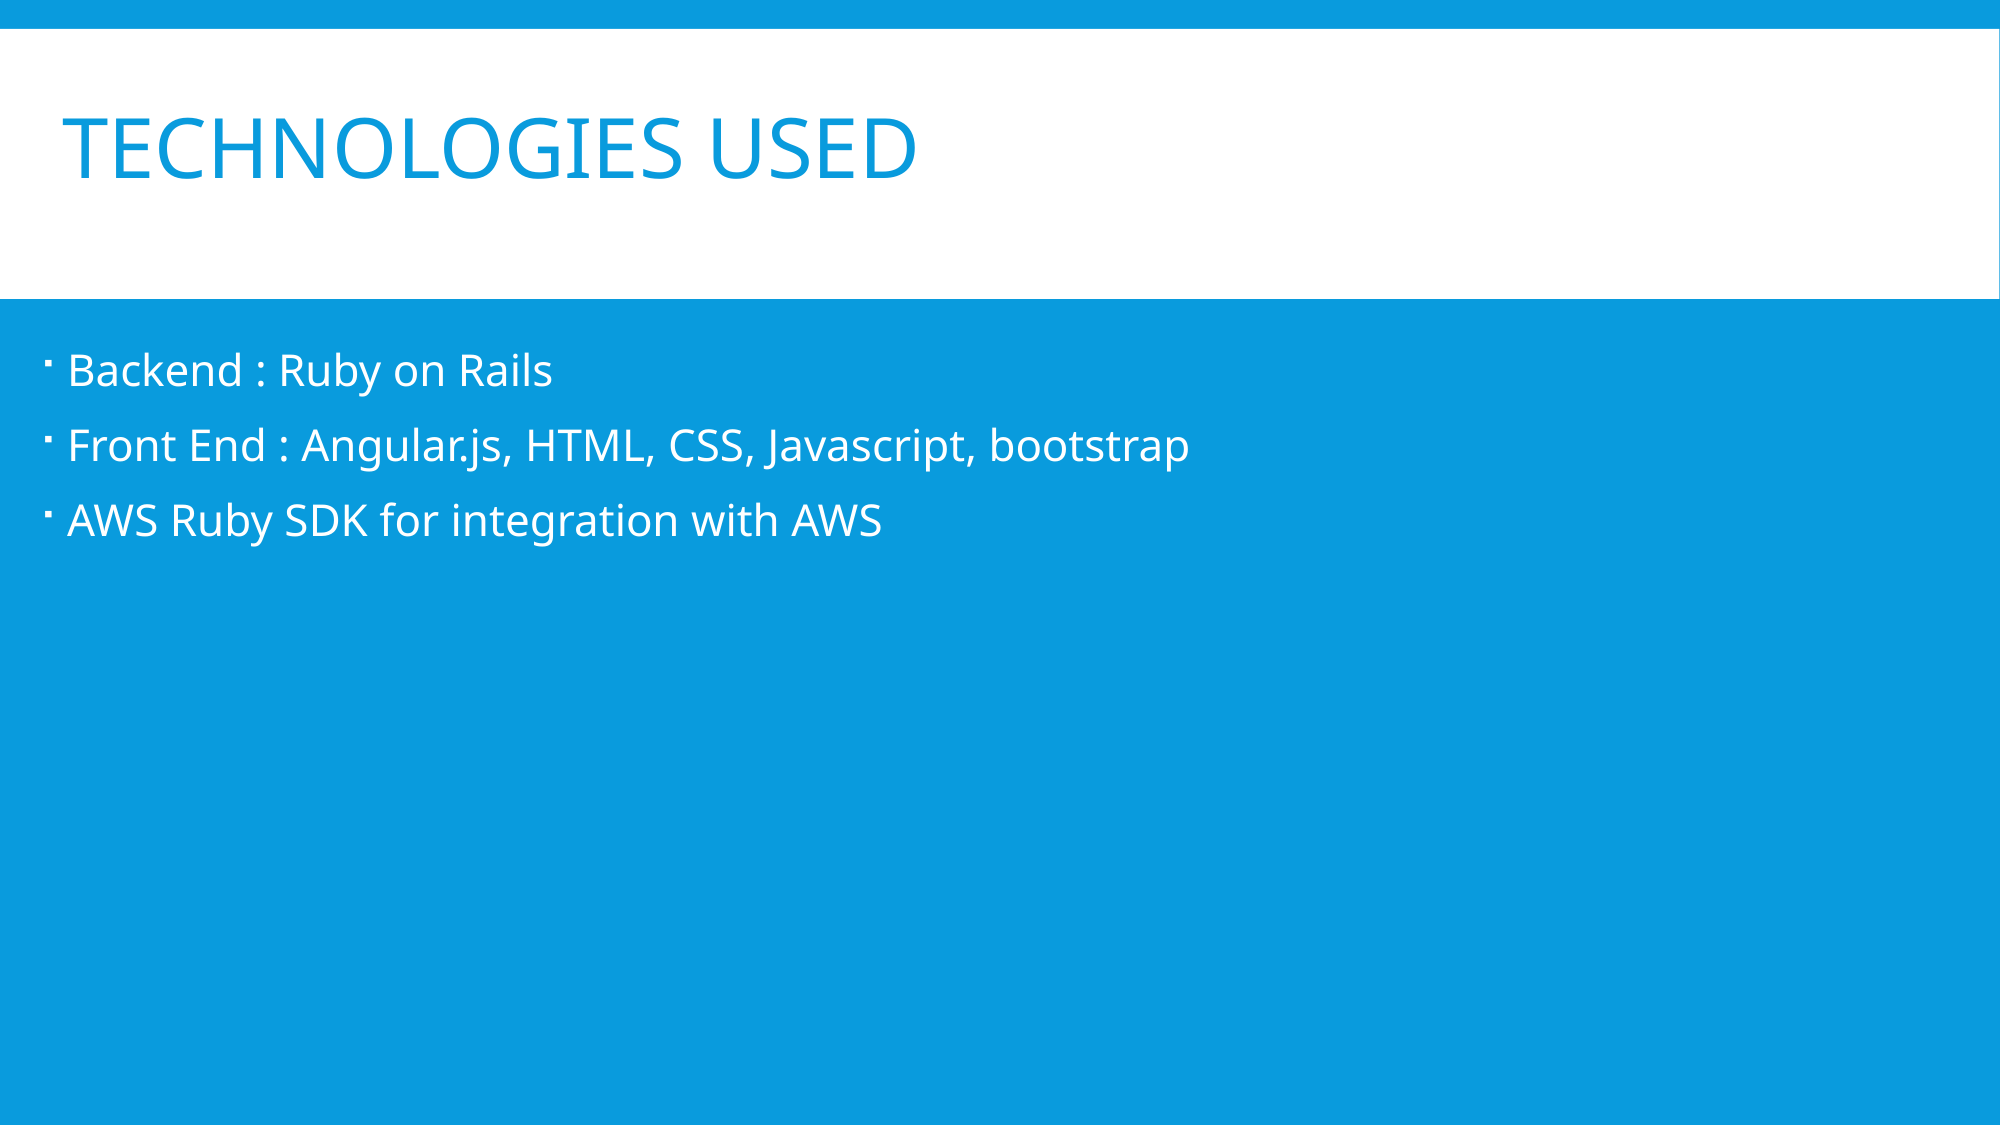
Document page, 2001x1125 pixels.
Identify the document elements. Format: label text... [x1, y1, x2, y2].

title Technologies used [47, 29, 1653, 278]
subtitle Backend : Ruby on Rails Front End : Angular.js, HTML, CSS, Javascript, bootstrap AWS Ruby SDK for integration with AWS [23, 340, 1524, 556]
